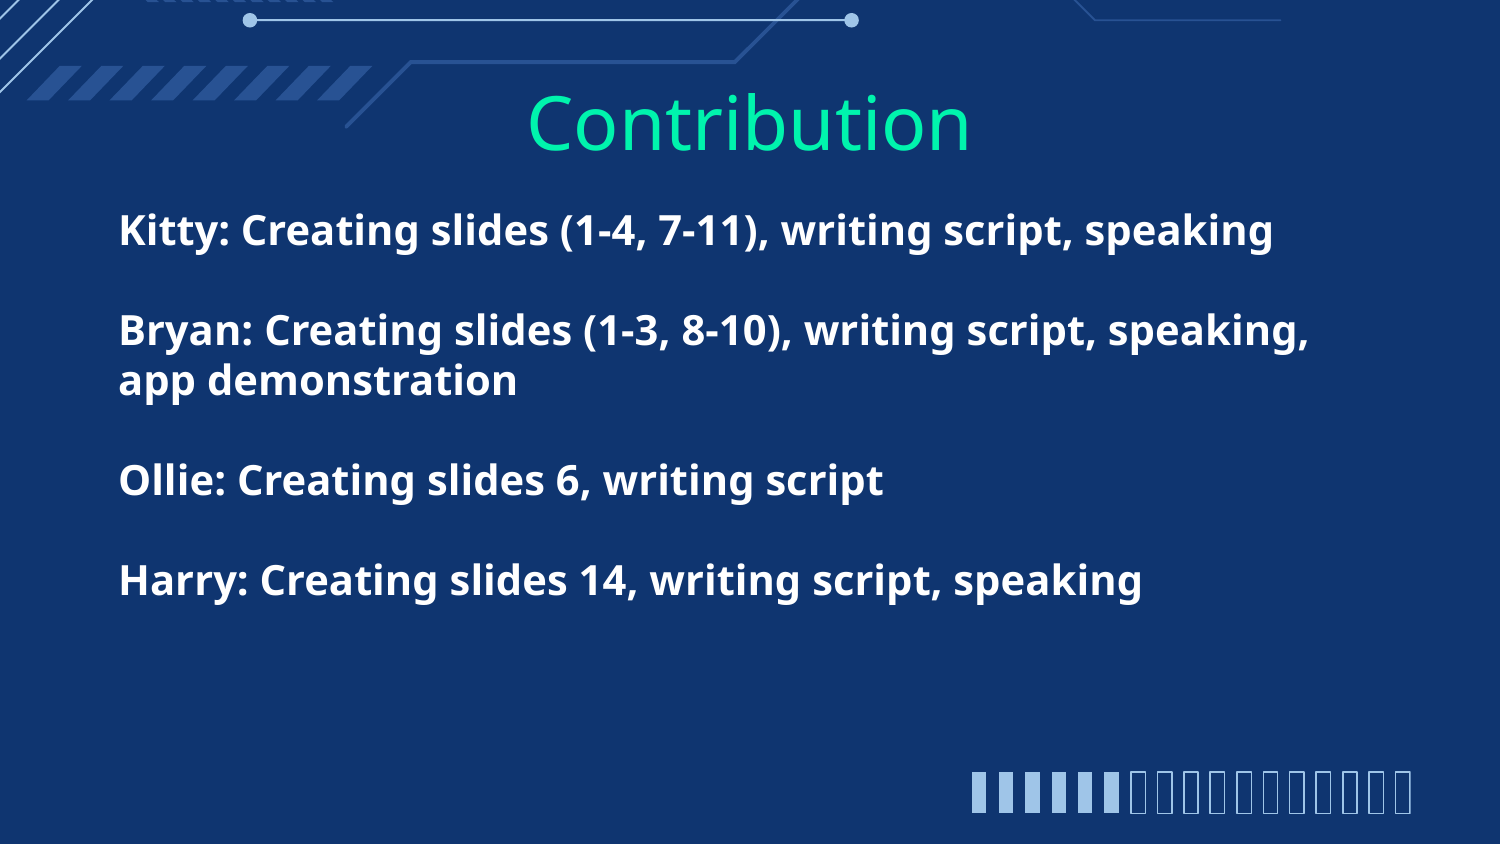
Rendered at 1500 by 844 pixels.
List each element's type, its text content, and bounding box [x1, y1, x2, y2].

list Kitty: Creating slides (1-4, 7-11), writing script, speaking Bryan: Creating slides (1-3, 8-10), writing script, speaking, app demonstration Ollie: Creating slides 6, writing script Harry: Creating slides 14, writing script, speaking [118, 203, 1382, 740]
title Contribution [118, 75, 1382, 156]
